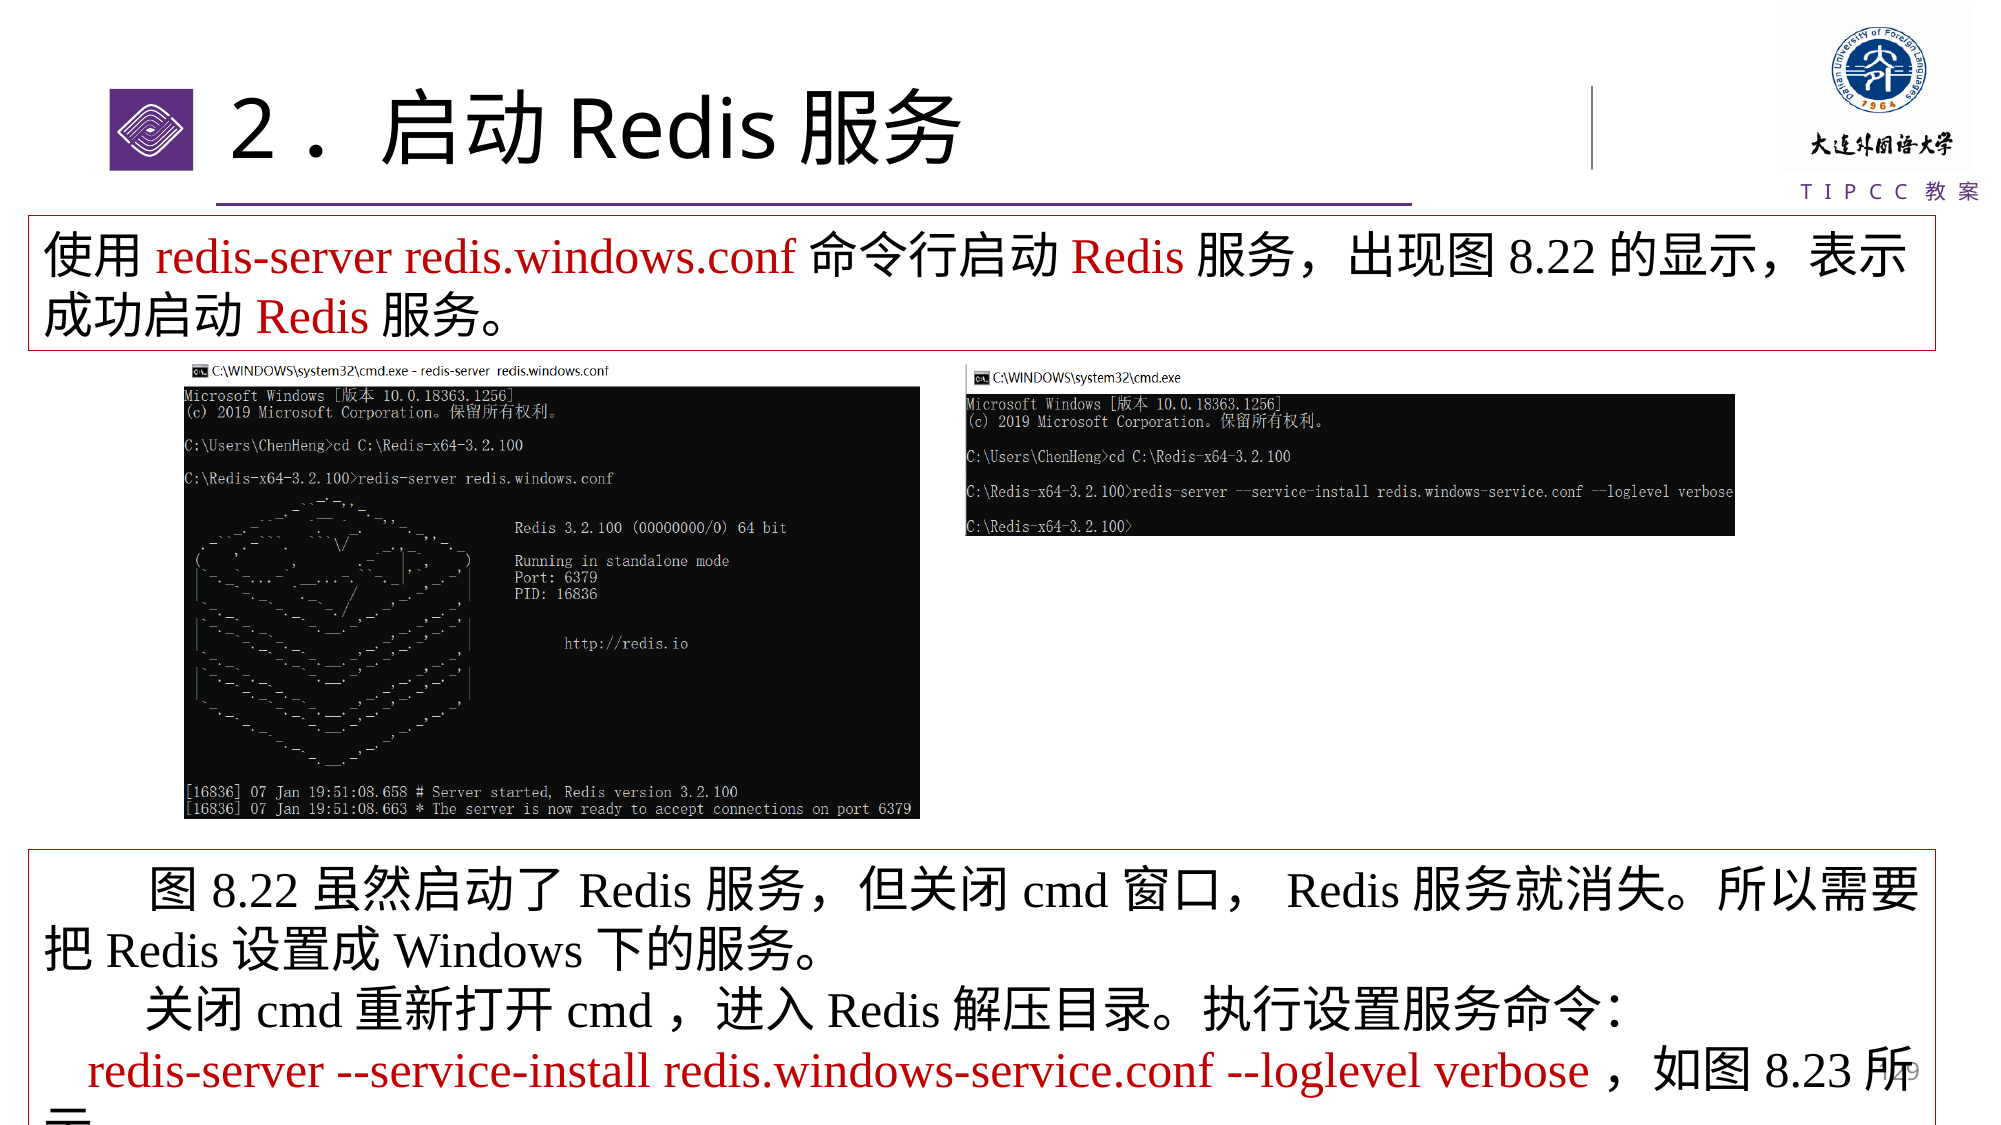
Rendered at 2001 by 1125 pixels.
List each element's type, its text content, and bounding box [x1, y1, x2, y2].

text_box 使用redis-server redis.windows.conf命令行启动Redis服务，出现图8.22的显示，表示成功启动Redis服务。 [28, 215, 1936, 351]
picture [1782, 2, 1971, 172]
text_box 图8.22虽然启动了Redis服务，但关闭cmd窗口，Redis服务就消失。所以需要把Redis设置成Windows下的服务。 关闭cmd重新打开cmd，进入Redis解压目录。执行设置服务命令： redis-server --service-install redis.windows-service.conf --loglevel verbose，如图8.23所示。 [28, 849, 1936, 1125]
title 2．启动Redis服务 [214, 59, 1564, 205]
picture [184, 364, 920, 819]
picture [965, 364, 1735, 536]
